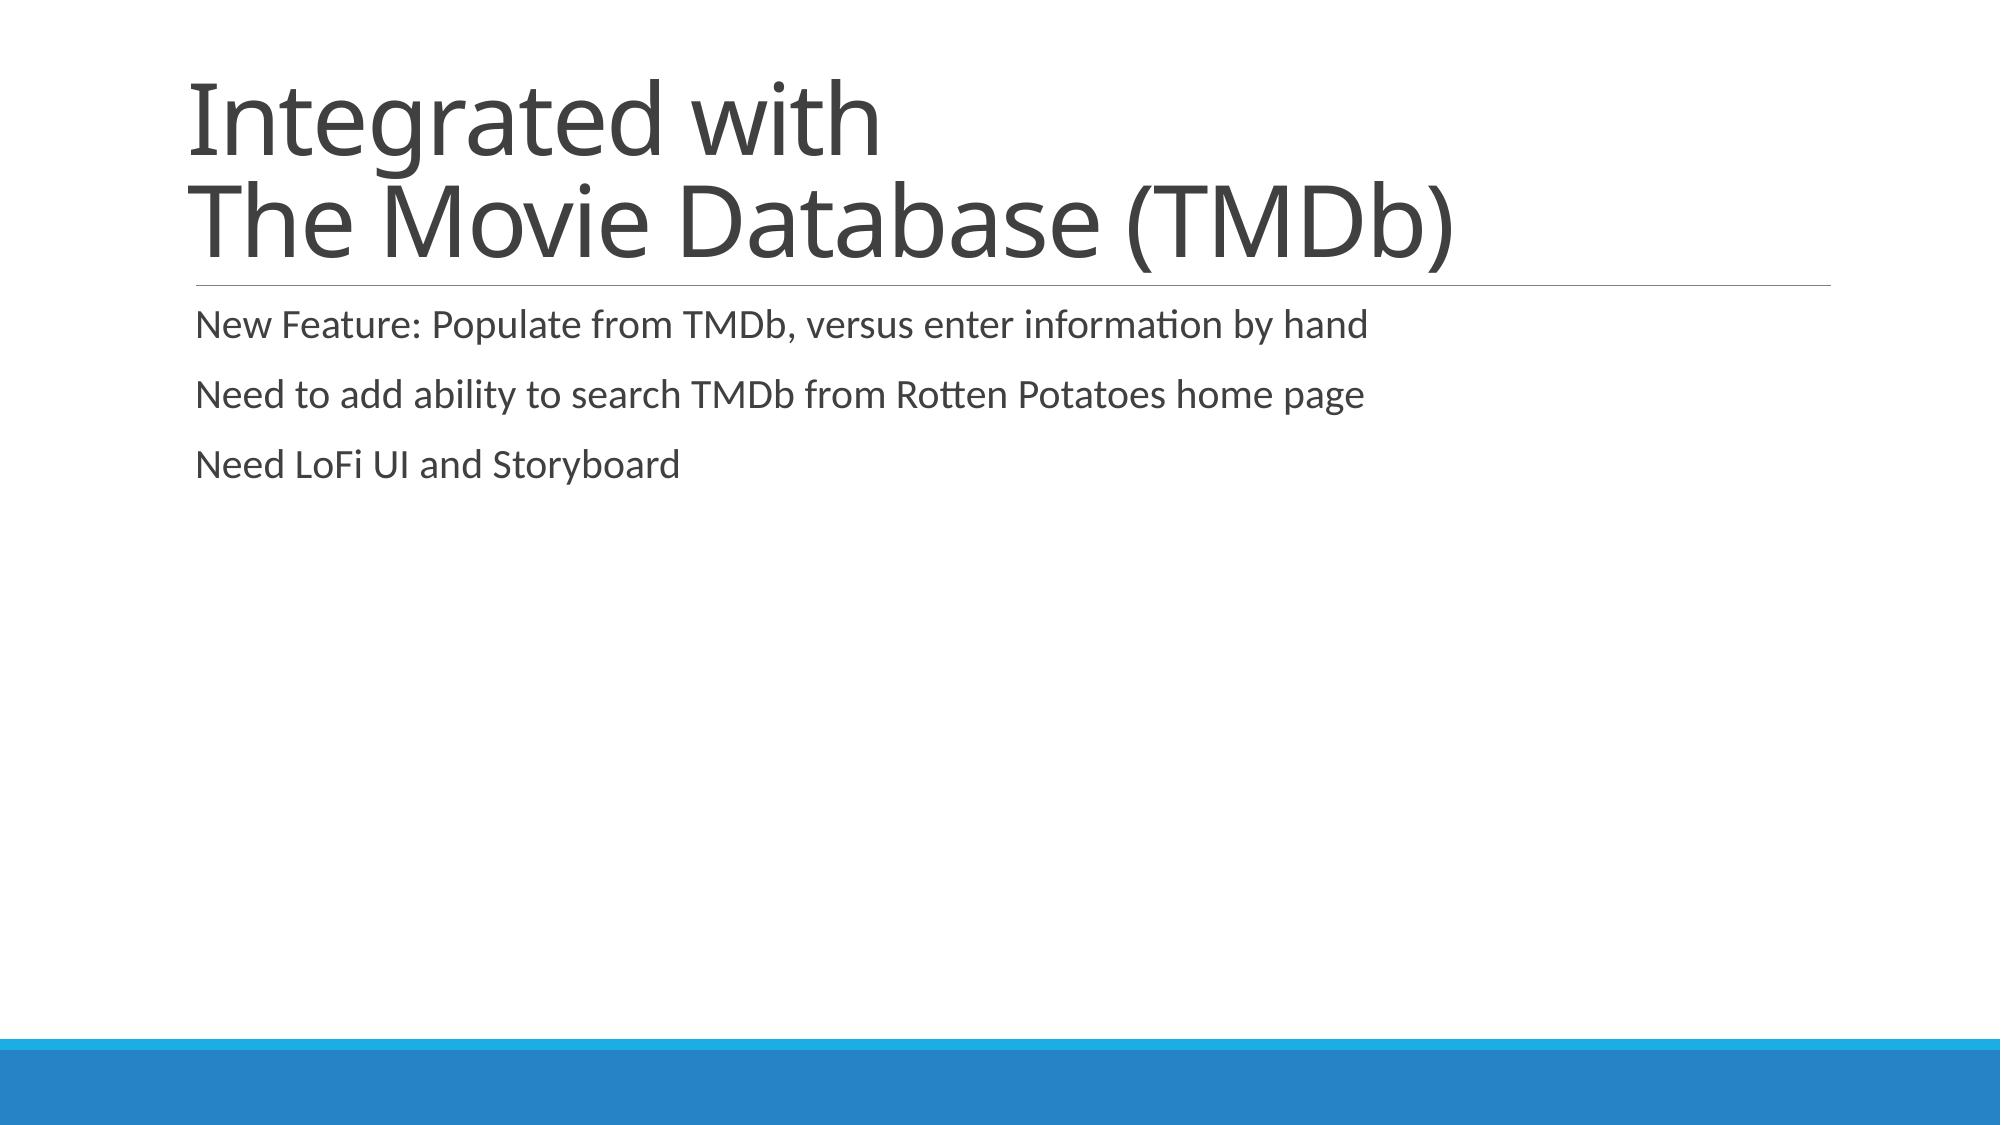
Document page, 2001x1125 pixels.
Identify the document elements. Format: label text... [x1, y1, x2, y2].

title Integrated with The Movie Database (TMDb) [179, 46, 1831, 286]
list New Feature: Populate from TMDb, versus enter information by hand Need to add ability to search TMDb from Rotten Potatoes home page Need LoFi UI and Storyboard [179, 302, 1831, 964]
